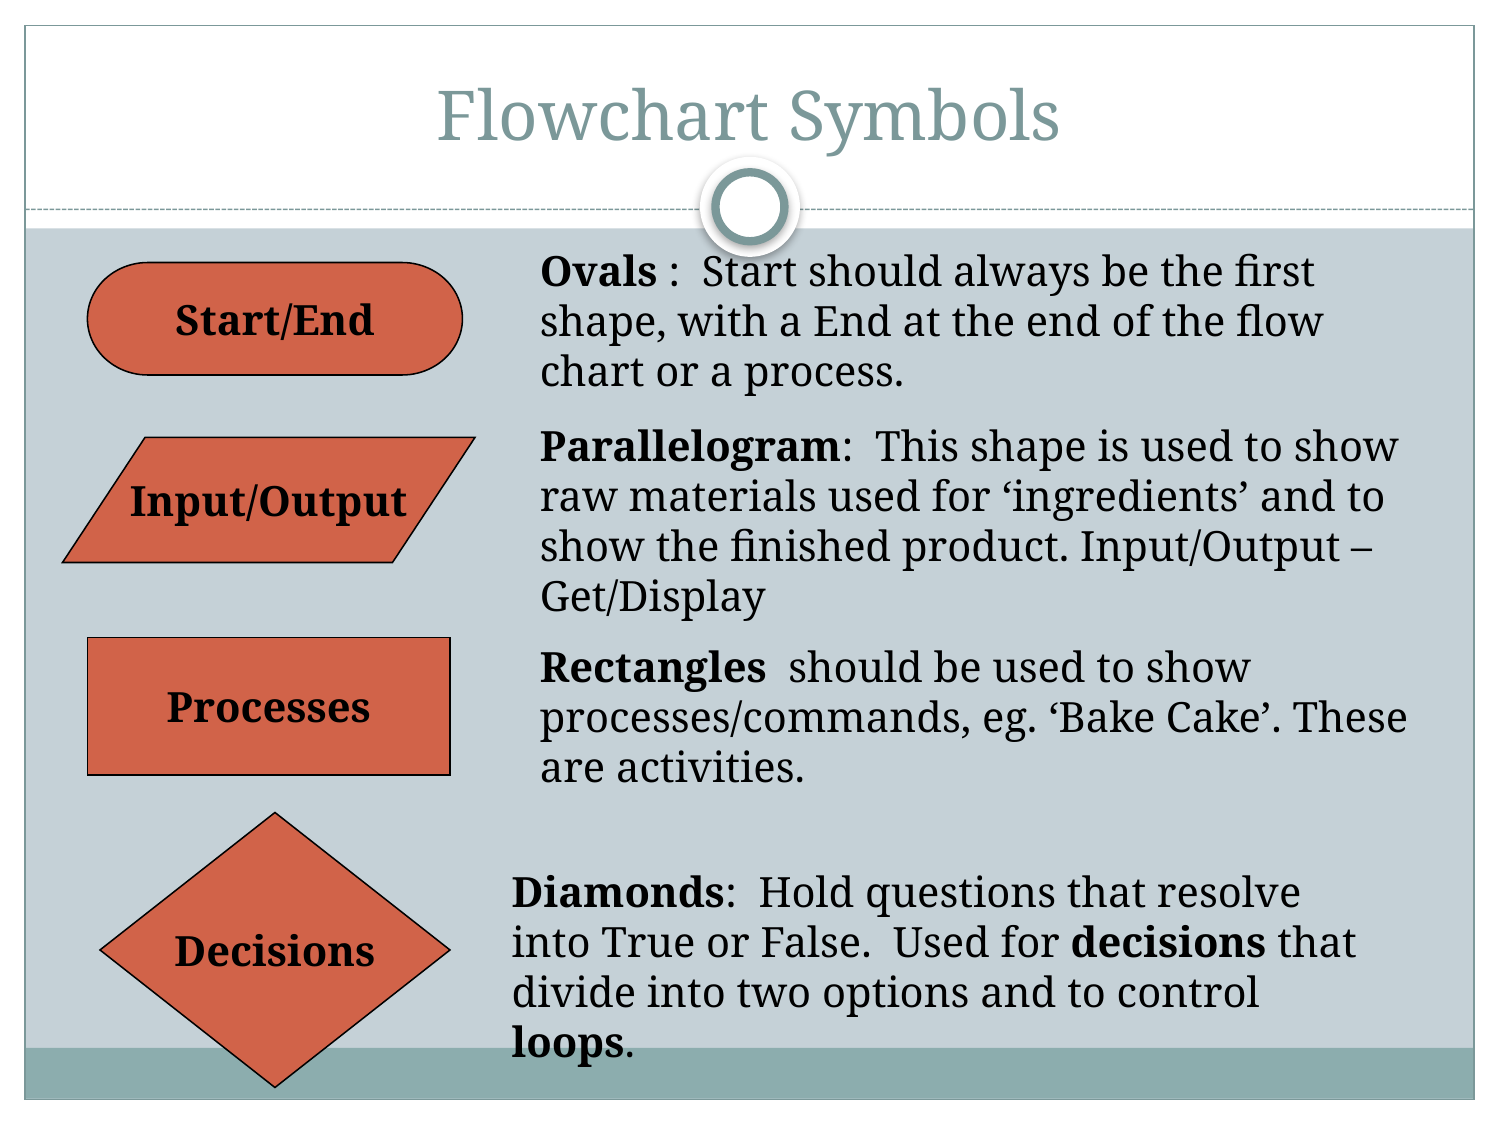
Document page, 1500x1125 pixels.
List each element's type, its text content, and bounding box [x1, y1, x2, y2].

text_box Diamonds: Hold questions that resolve into True or False. Used for decisions that divide into two options and to control loops. [496, 858, 1397, 1074]
text_box Rectangles should be used to show processes/commands, eg. ‘Bake Cake’. These are activities. [524, 633, 1425, 799]
text_box Processes [87, 637, 450, 775]
text_box Start/End [87, 262, 463, 376]
text_box Decisions [99, 812, 451, 1088]
text_box Input/Output [62, 437, 475, 563]
title Flowchart Symbols [49, 37, 1450, 162]
text_box Ovals : Start should always be the first shape, with a End at the end of the flow chart or a process. [524, 237, 1425, 403]
text_box Parallelogram: This shape is used to show raw materials used for ‘ingredients’ and to show the finished product. Input/Output – Get/Display [524, 412, 1425, 628]
